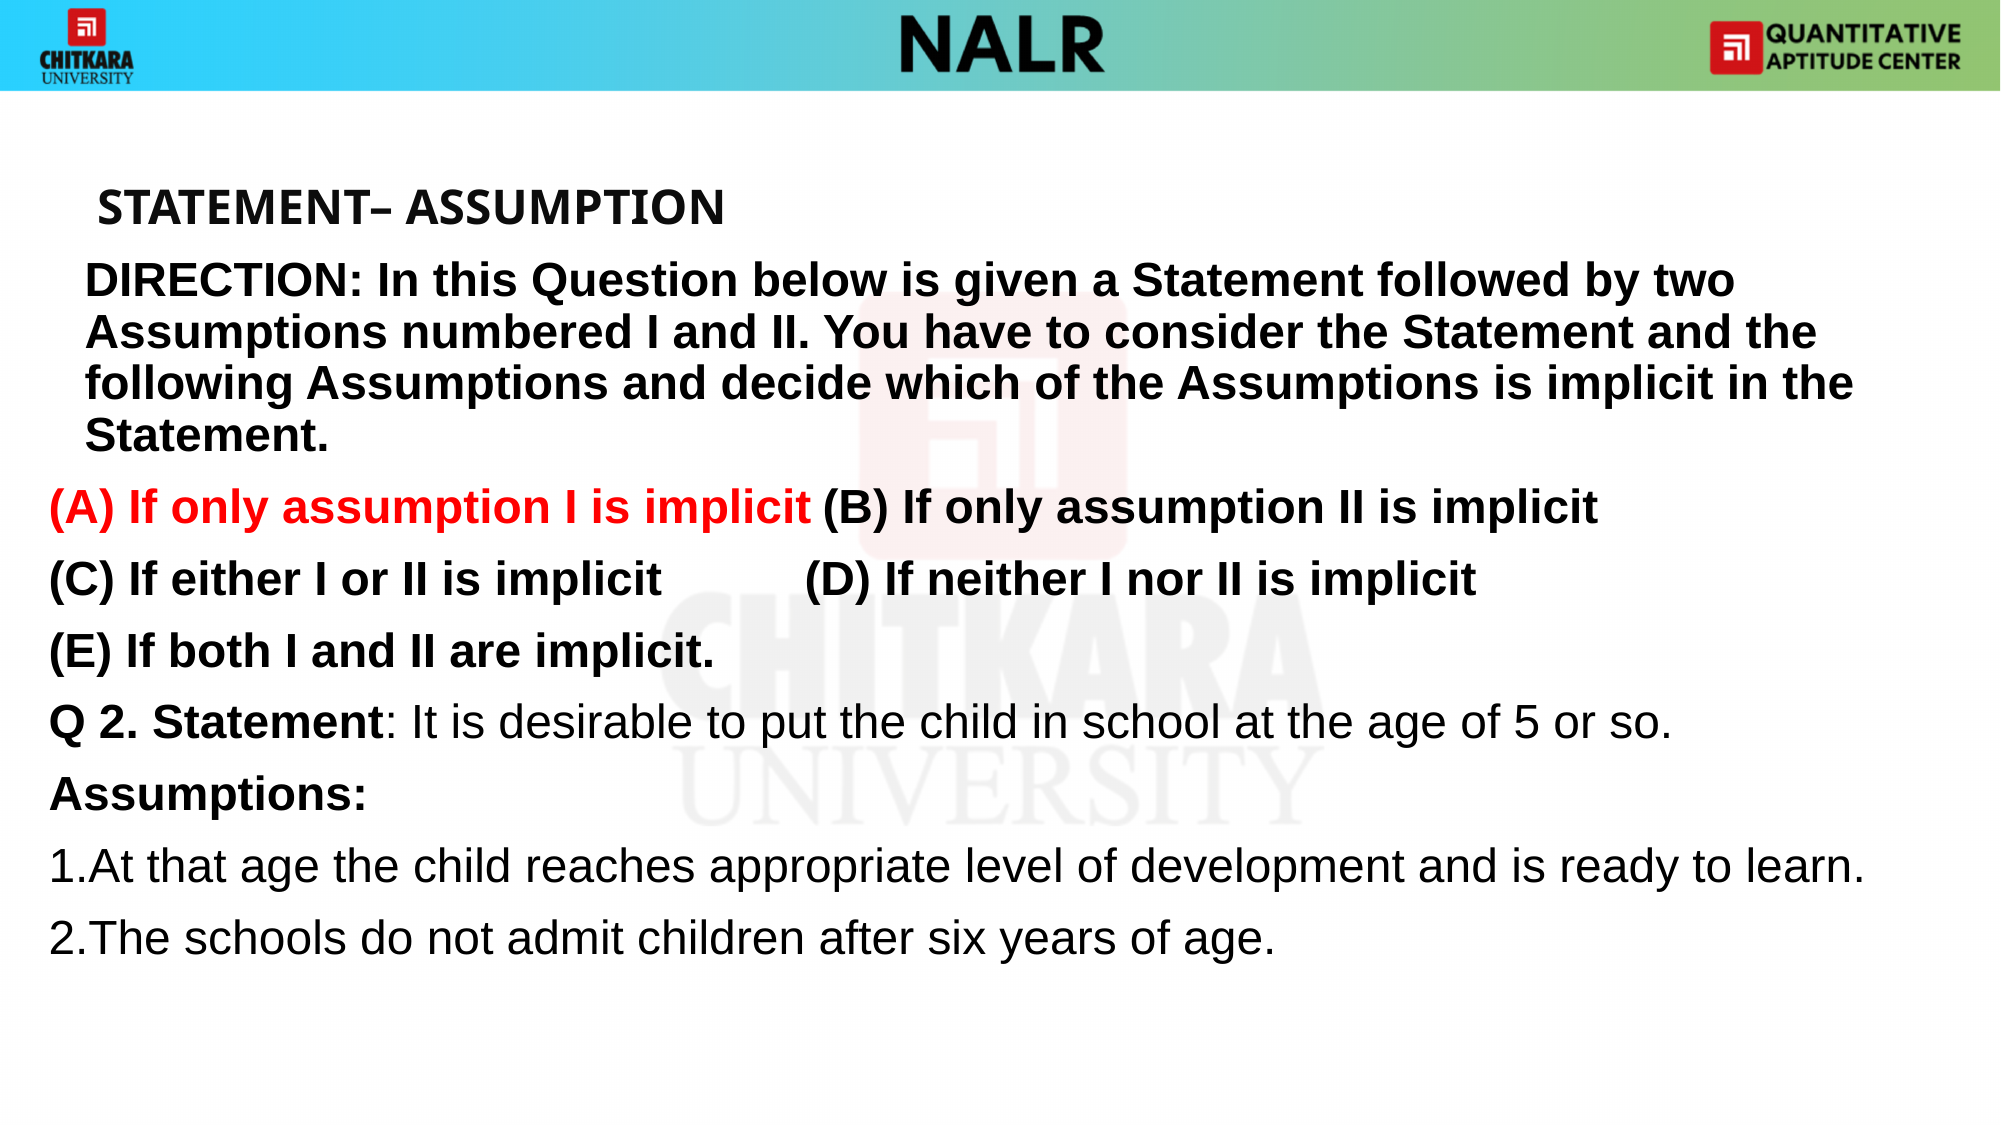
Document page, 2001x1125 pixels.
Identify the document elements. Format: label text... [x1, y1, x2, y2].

picture [0, 0, 2001, 1125]
list STATEMENT– ASSUMPTION DIRECTION: In this Question below is given a Statement followed by two Assumptions numbered I and II. You have to consider the Statement and the following Assumptions and decide which of the Assumptions is implicit in the Statement. (A) If only assumption I is implicit (B) If only assumption II is implicit (C) If either I or II is implicit (D) If neither I nor II is implicit (E) If both I and II are implicit. Q 2. Statement: It is desirable to put the child in school at the age of 5 or so. Assumptions: 1.At that age the child reaches appropriate level of development and is ready to learn. 2.The schools do not admit children after six years of age. [33, 175, 2000, 1053]
